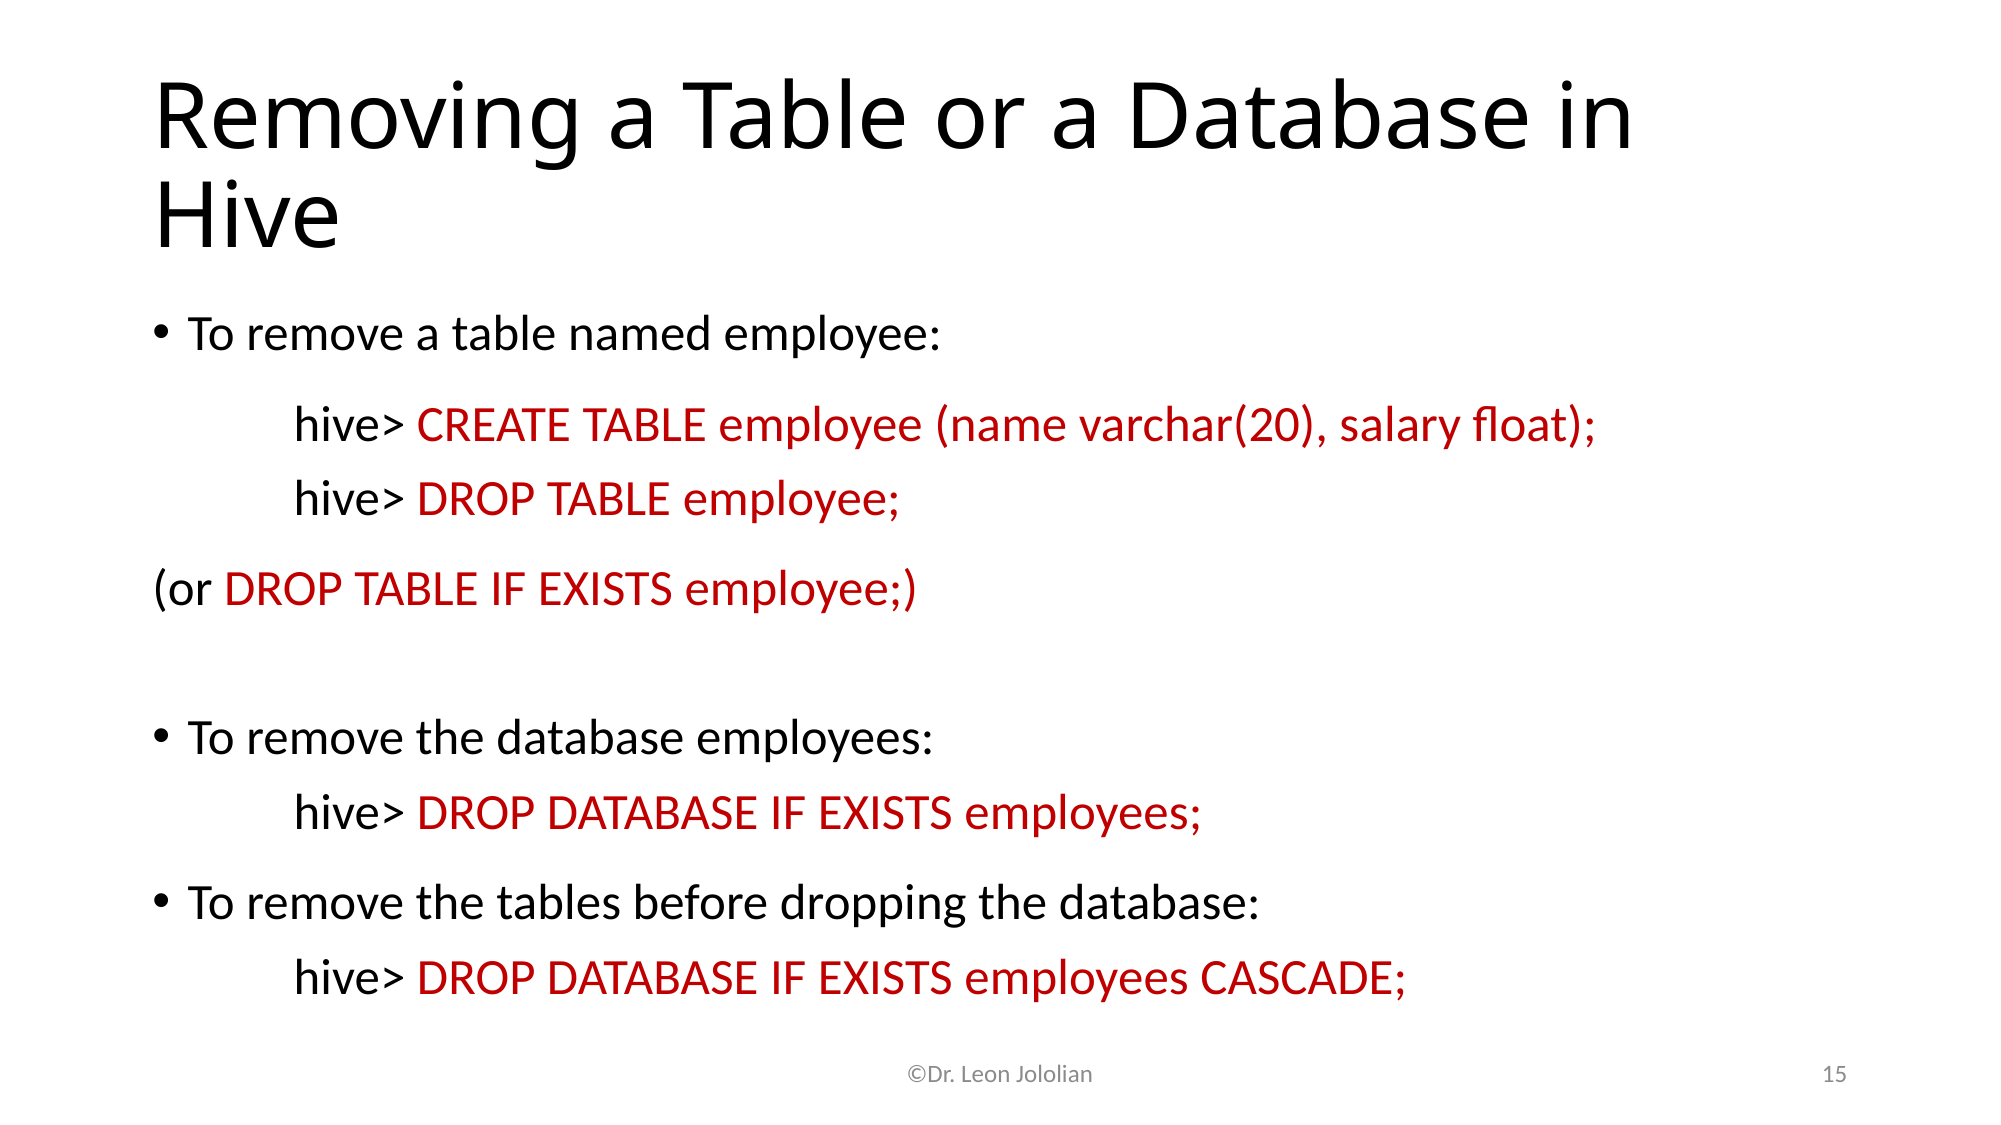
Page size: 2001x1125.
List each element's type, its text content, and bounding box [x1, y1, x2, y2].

title Removing a Table or a Database in Hive [137, 59, 1863, 278]
footer ©Dr. Leon Jololian [662, 1042, 1338, 1103]
slide_number 15 [1412, 1042, 1863, 1103]
list To remove a table named employee: hive> CREATE TABLE employee (name varchar(20), salary float); hive> DROP TABLE employee; (or DROP TABLE IF EXISTS employee;) To remove the database employees: hive> DROP DATABASE IF EXISTS employees; To remove the tables before dropping the database: hive> DROP DATABASE IF EXISTS employees CASCADE; [137, 299, 1863, 1014]
